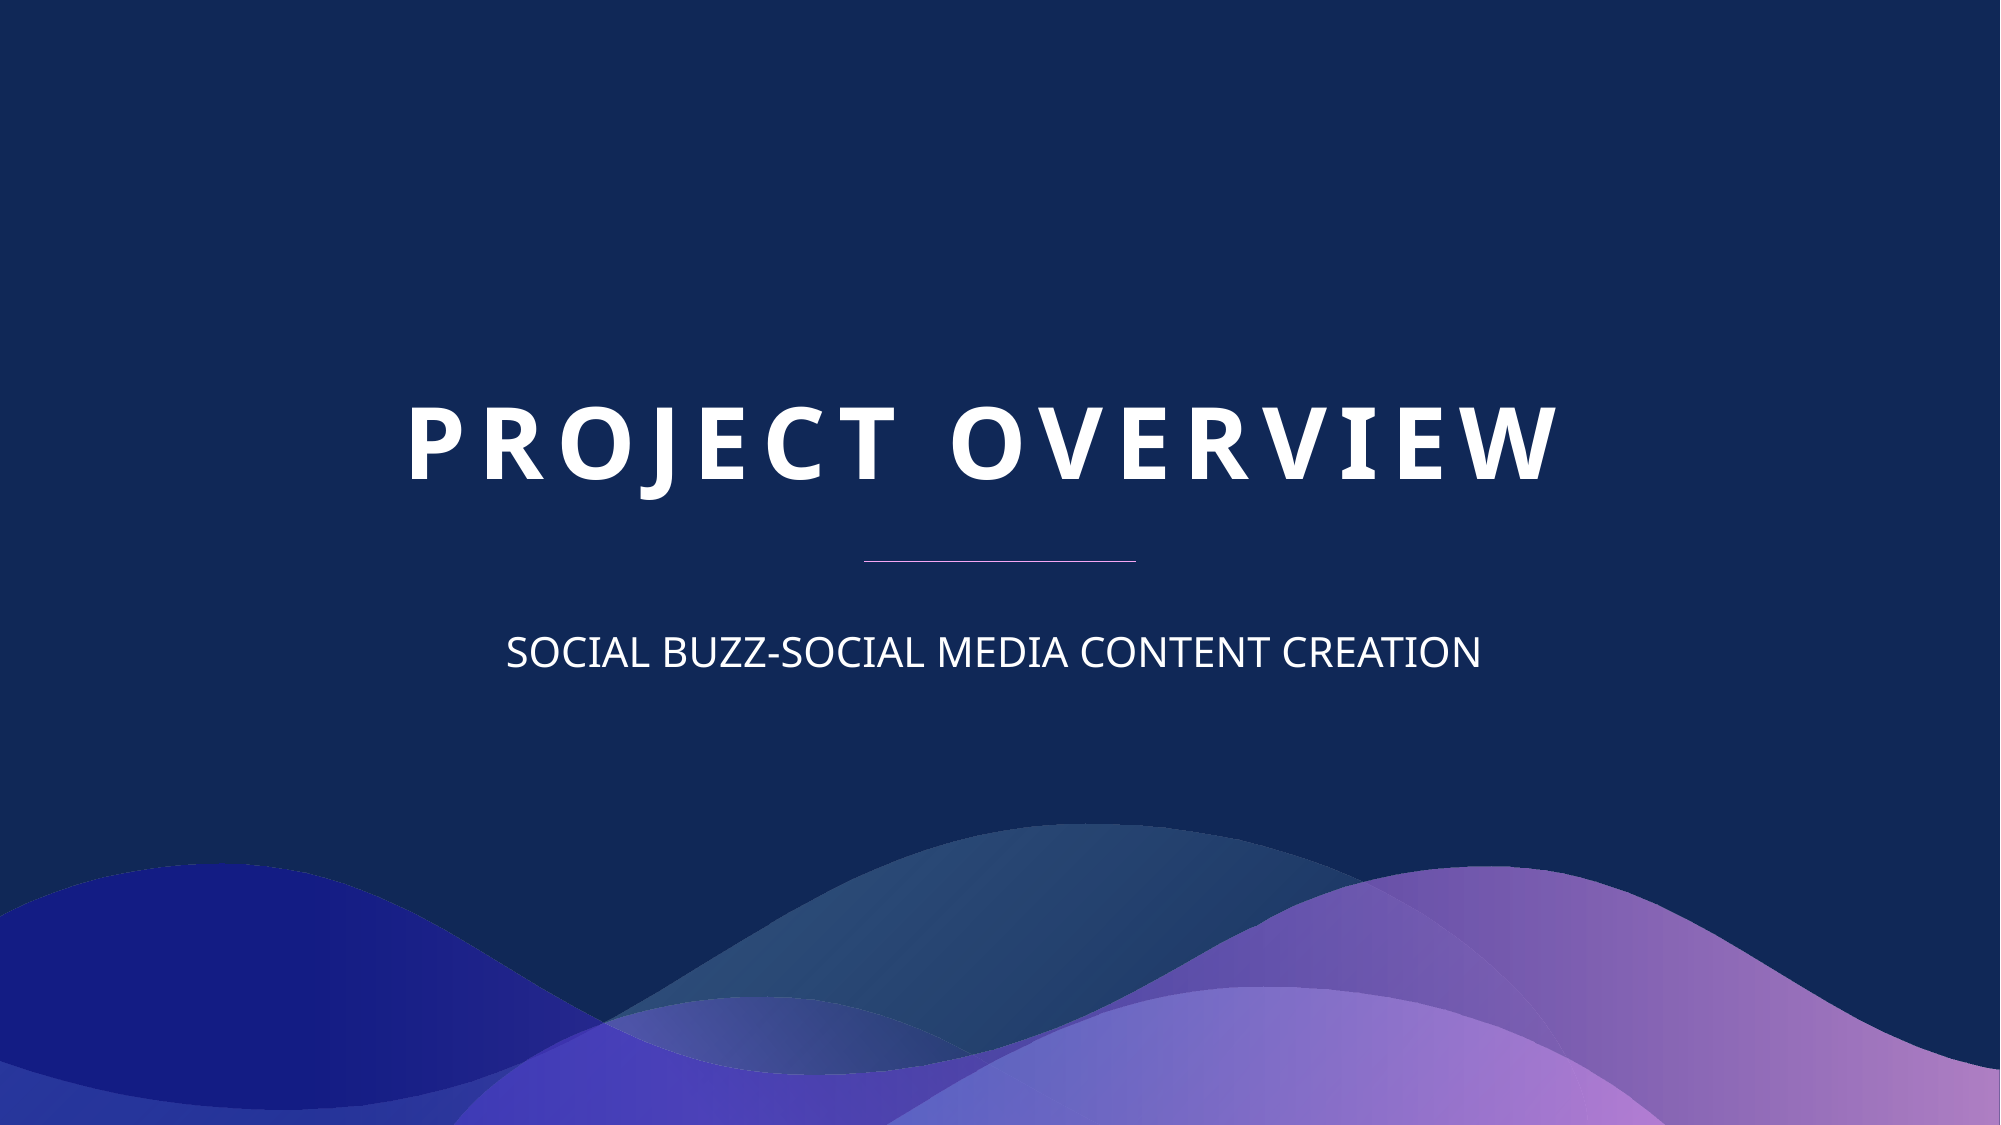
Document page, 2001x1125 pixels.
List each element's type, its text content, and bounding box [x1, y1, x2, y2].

title Project overview [249, 333, 1750, 509]
subtitle SOCIAL BUZZ-SOCIAL MEDIA CONTENT CREATION [420, 623, 1580, 749]
